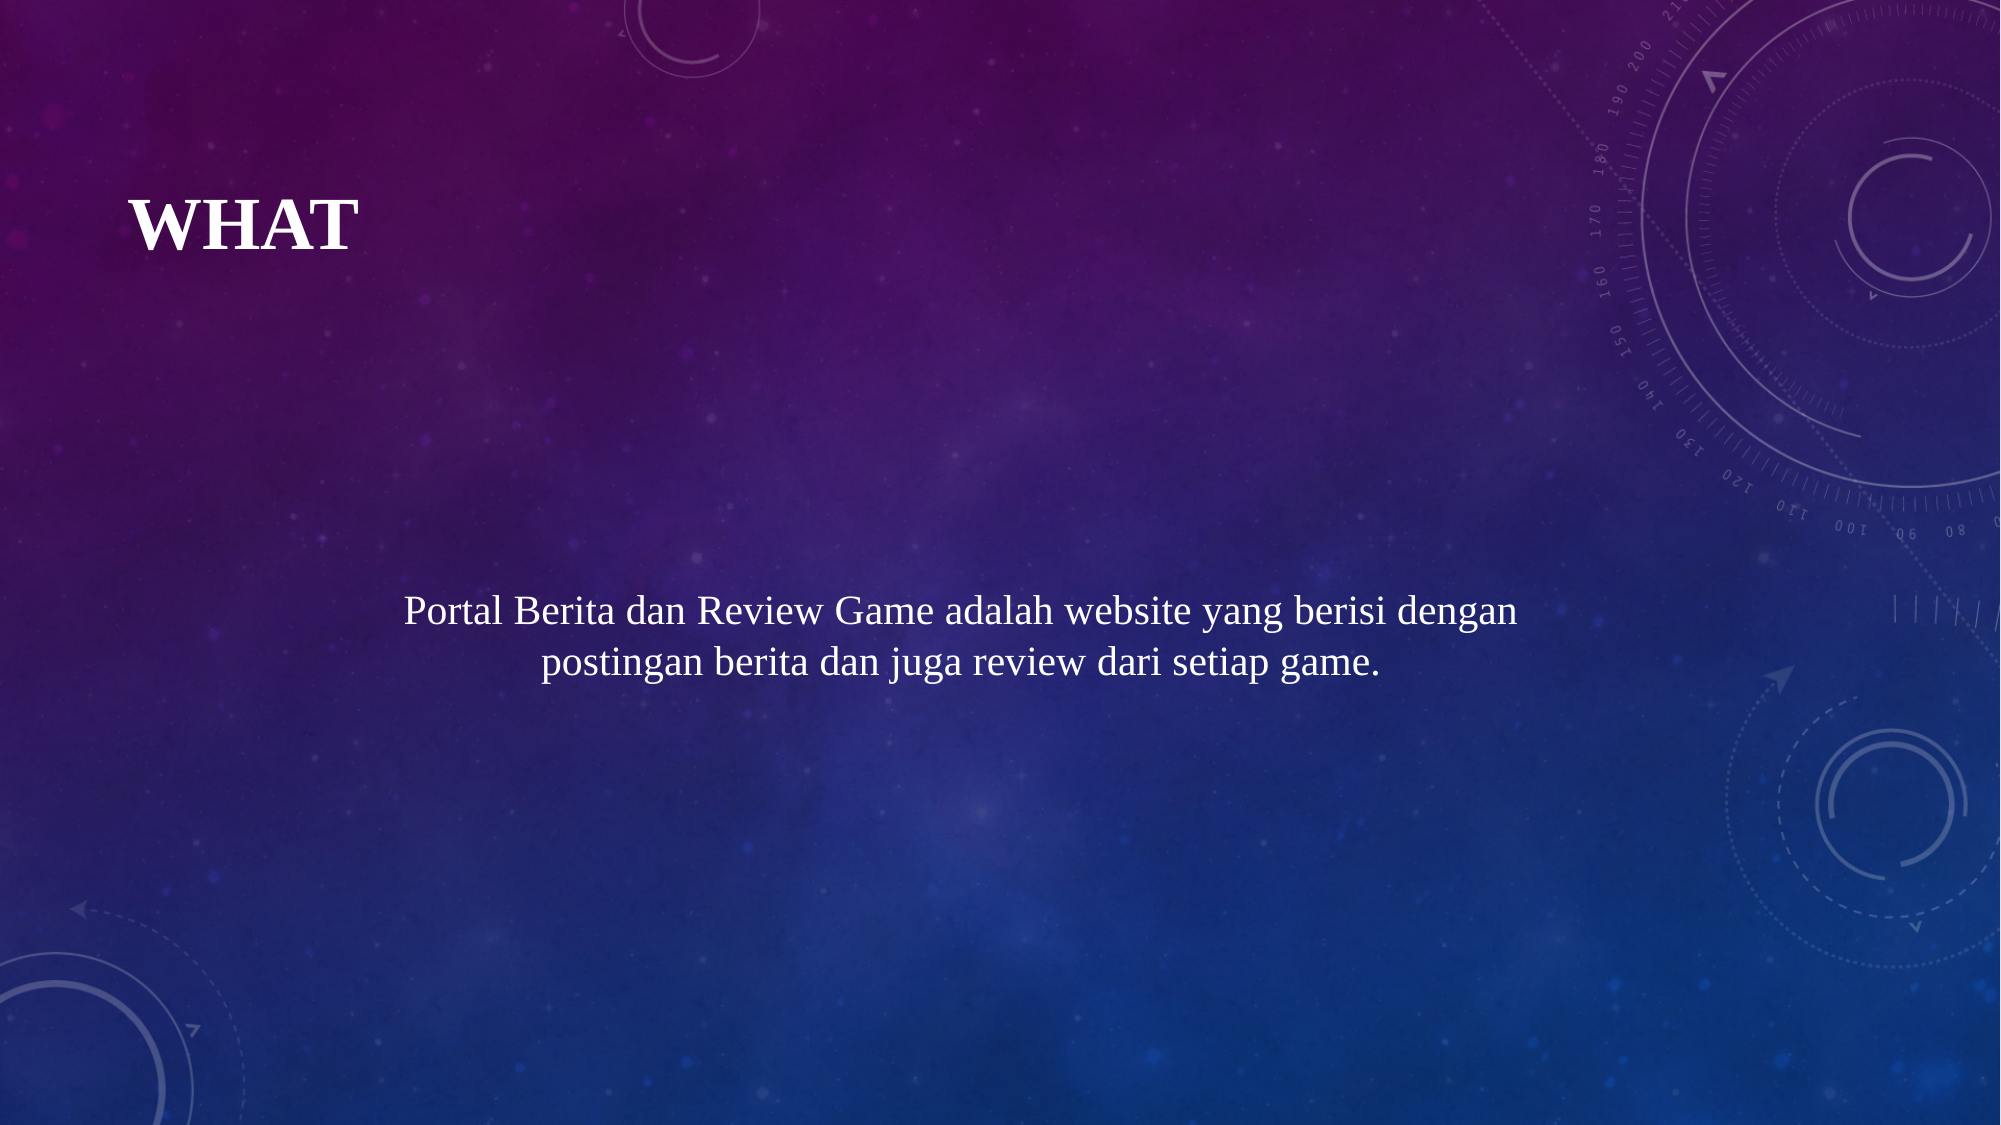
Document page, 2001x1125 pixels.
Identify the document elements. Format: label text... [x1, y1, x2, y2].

list Portal Berita dan Review Game adalah website yang berisi dengan postingan berita dan juga review dari setiap game. [335, 338, 1587, 787]
picture [0, 0, 2001, 1125]
title What [112, 99, 1775, 339]
